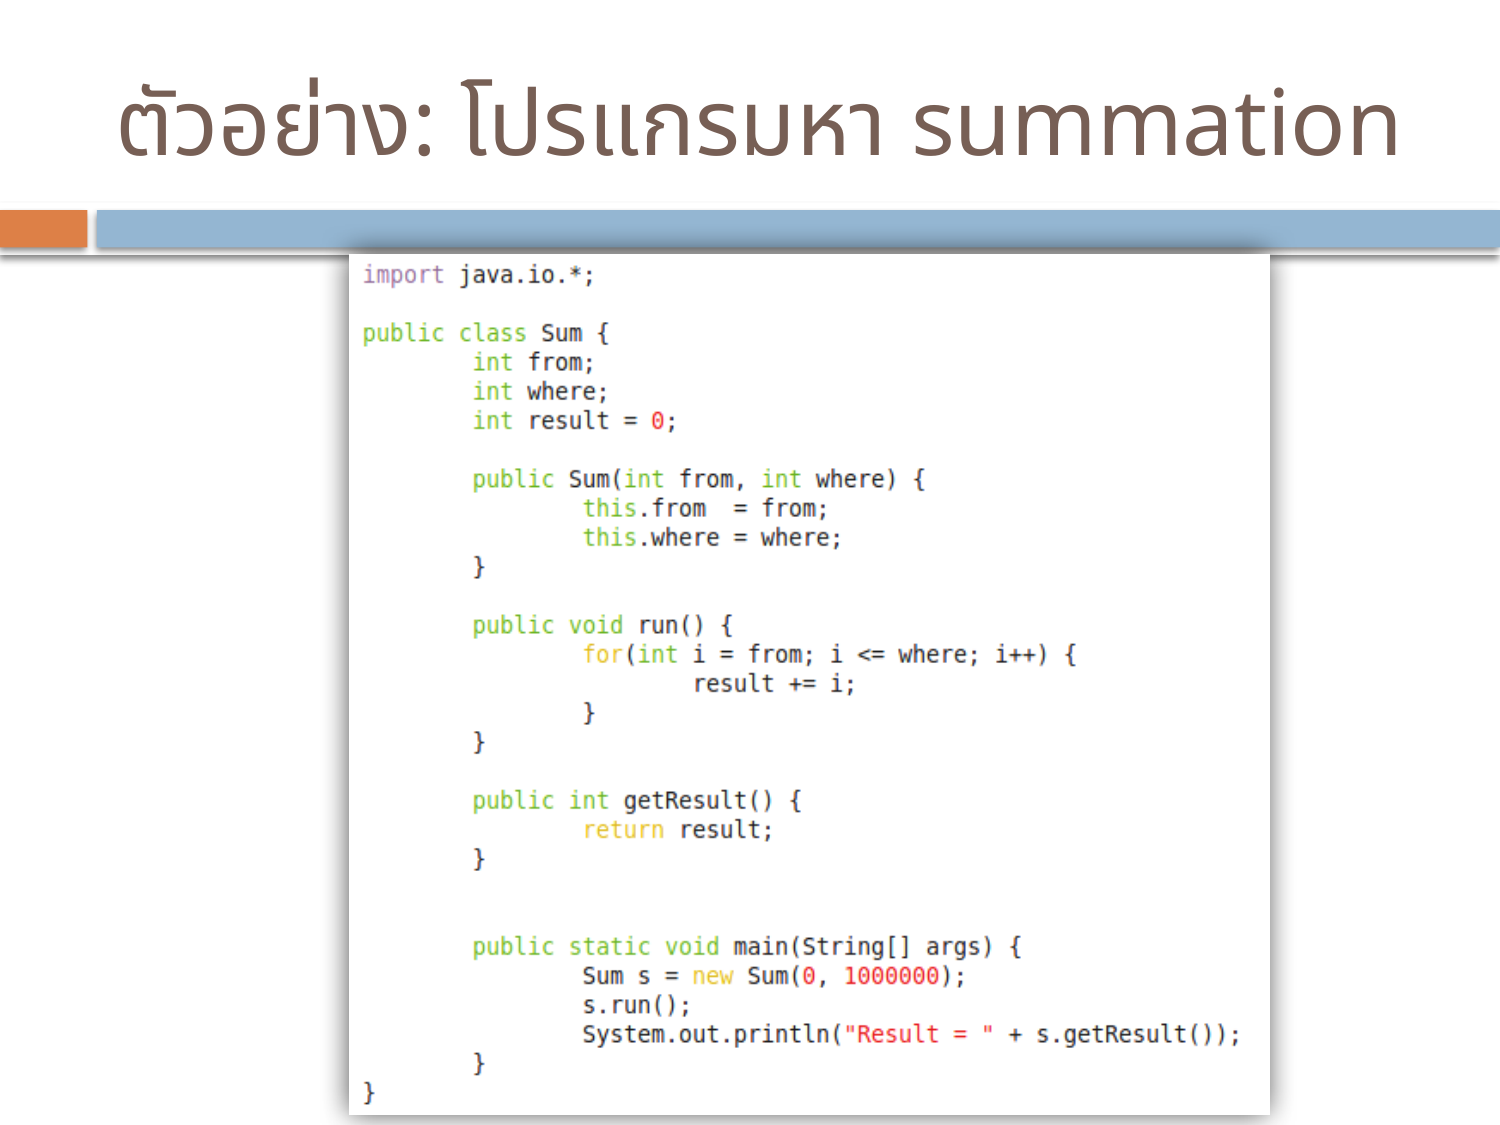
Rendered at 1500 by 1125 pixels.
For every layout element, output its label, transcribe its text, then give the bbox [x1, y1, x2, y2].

picture [349, 253, 1270, 1115]
title ตัวอย่าง: โปรแกรมหา summation [100, 37, 1438, 200]
